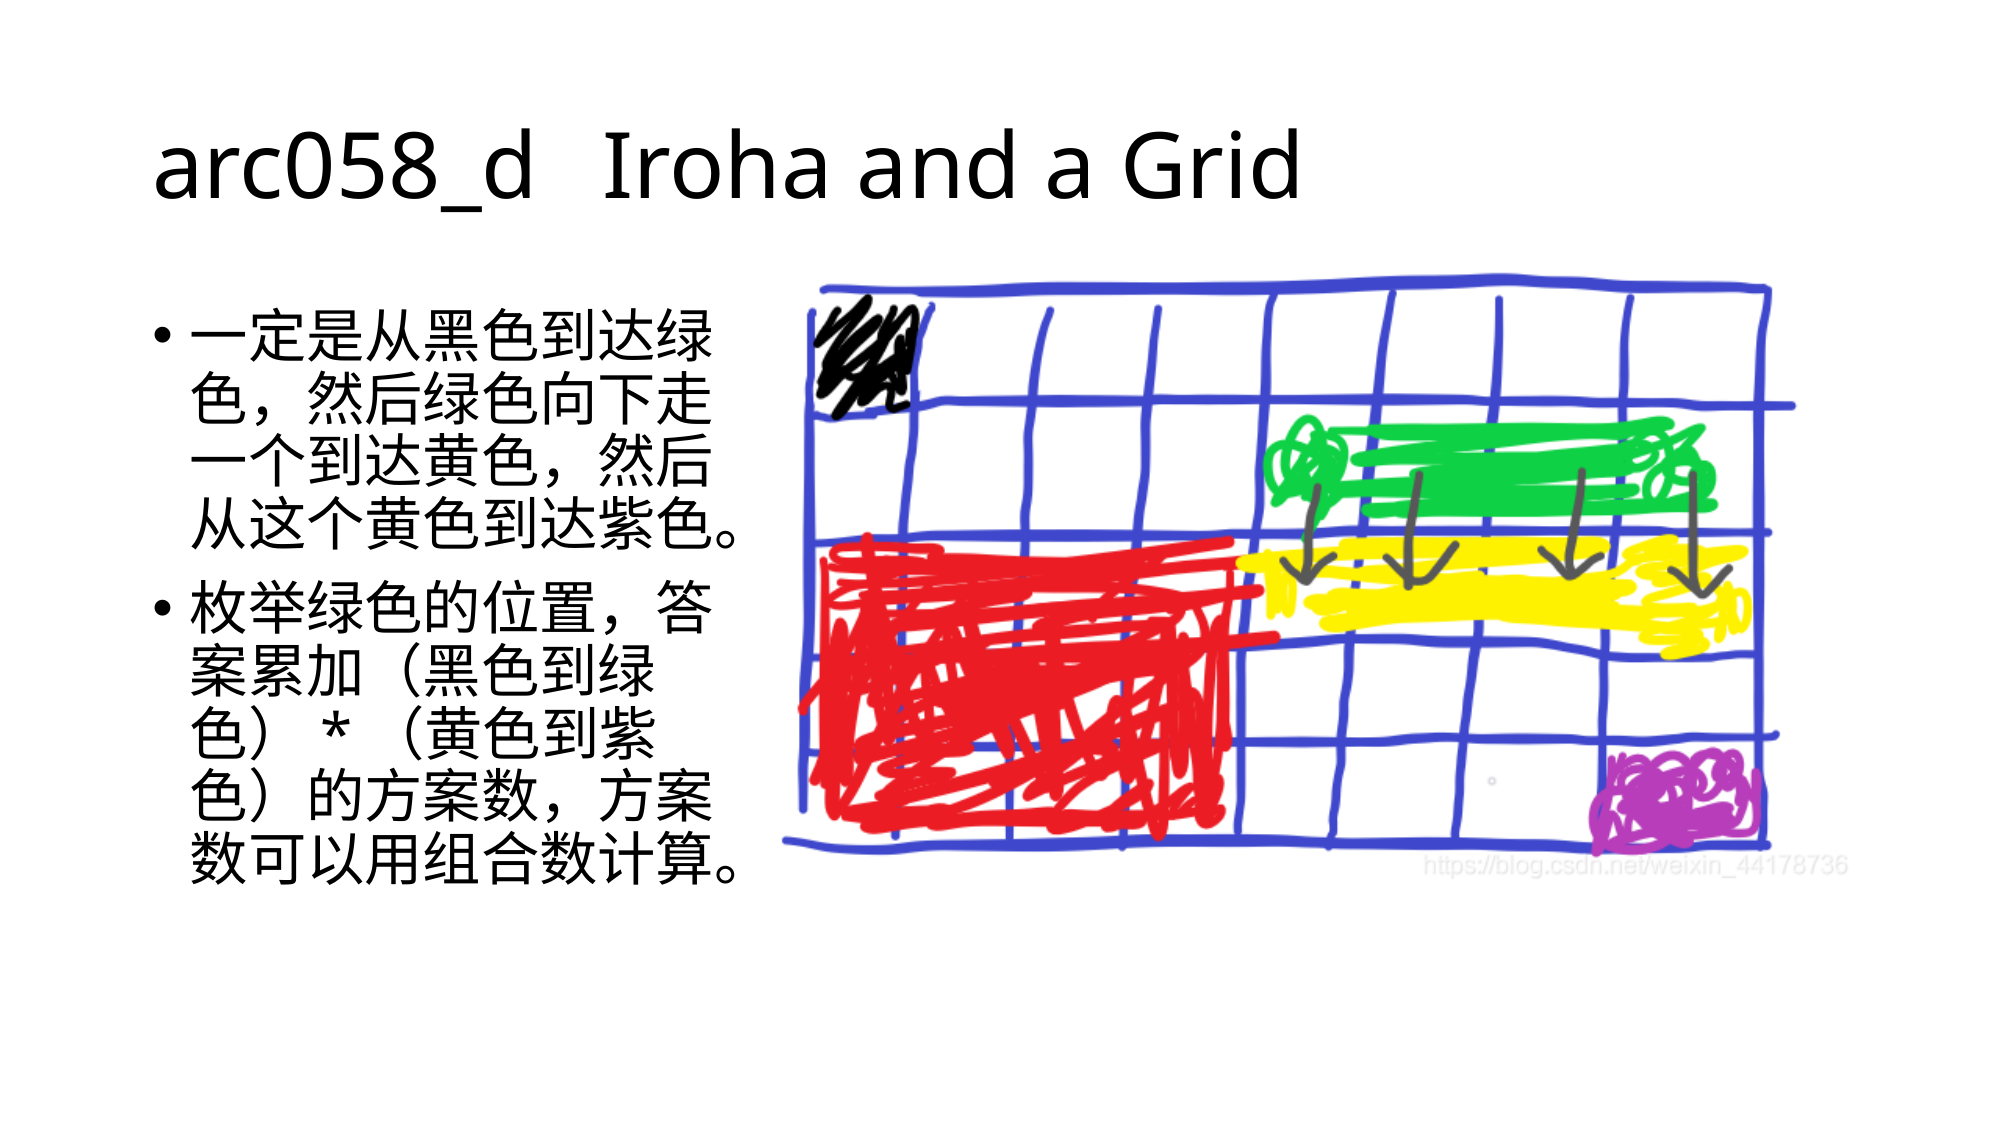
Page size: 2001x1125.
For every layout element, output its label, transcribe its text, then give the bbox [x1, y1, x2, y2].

title arc058_d Iroha and a Grid [137, 59, 1863, 278]
picture [737, 231, 1863, 894]
list 一定是从黑色到达绿色，然后绿色向下走一个到达黄色，然后从这个黄色到达紫色。 枚举绿色的位置，答案累加（黑色到绿色）*（黄色到紫色）的方案数，方案数可以用组合数计算。 [137, 299, 764, 1014]
